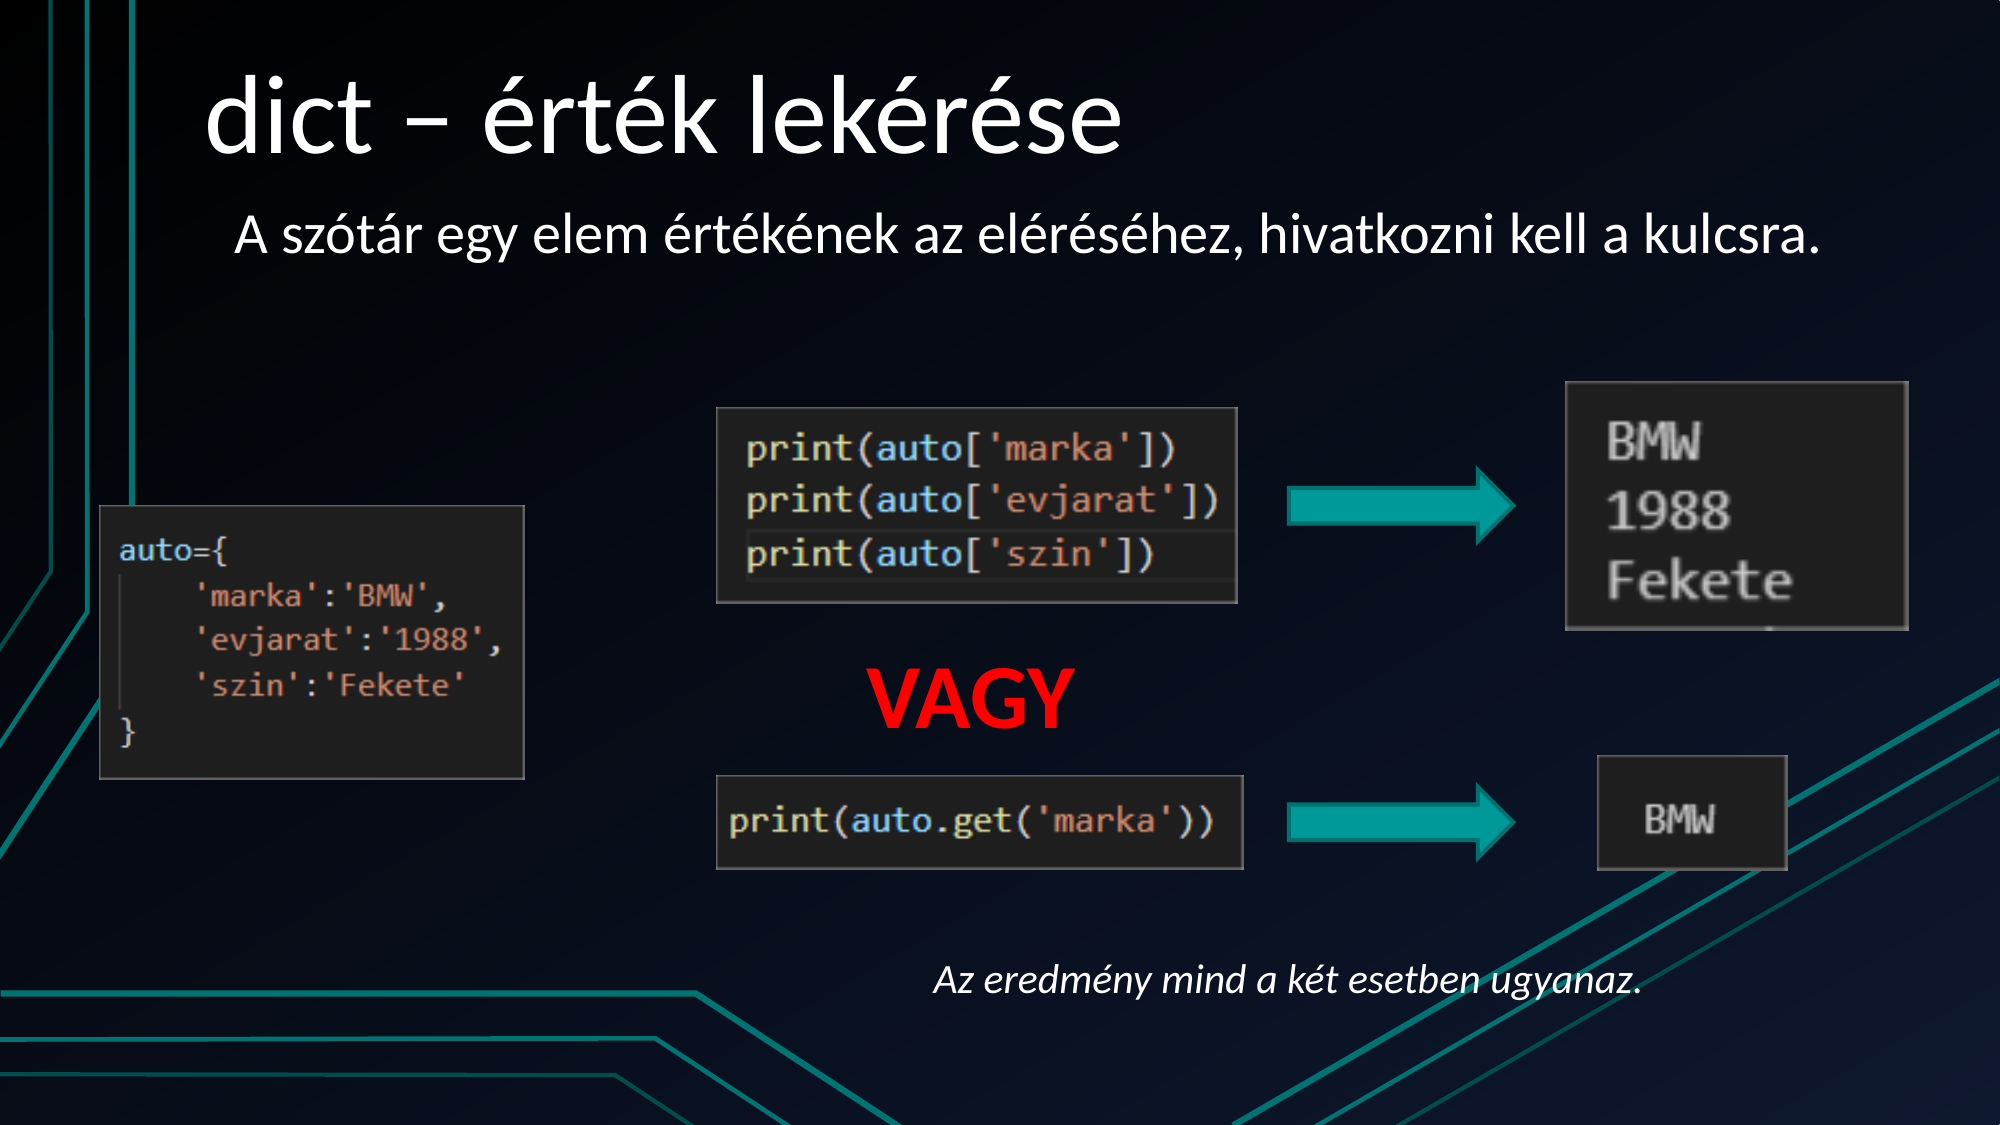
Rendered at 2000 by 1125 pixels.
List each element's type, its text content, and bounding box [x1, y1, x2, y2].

picture [715, 407, 1239, 605]
picture [1565, 380, 1909, 631]
picture [1597, 755, 1788, 871]
text_box Az eredmény mind a két esetben ugyanaz. [918, 944, 1659, 1010]
text_box [1286, 781, 1517, 863]
text_box VAGY [705, 629, 1237, 755]
text_box A szótár egy elem értékének az eléréséhez, hivatkozni kell a kulcsra. [220, 187, 1851, 273]
title dict – érték lekérése [184, 42, 1603, 188]
text_box [1286, 465, 1517, 547]
picture [715, 774, 1244, 870]
picture [99, 505, 525, 780]
